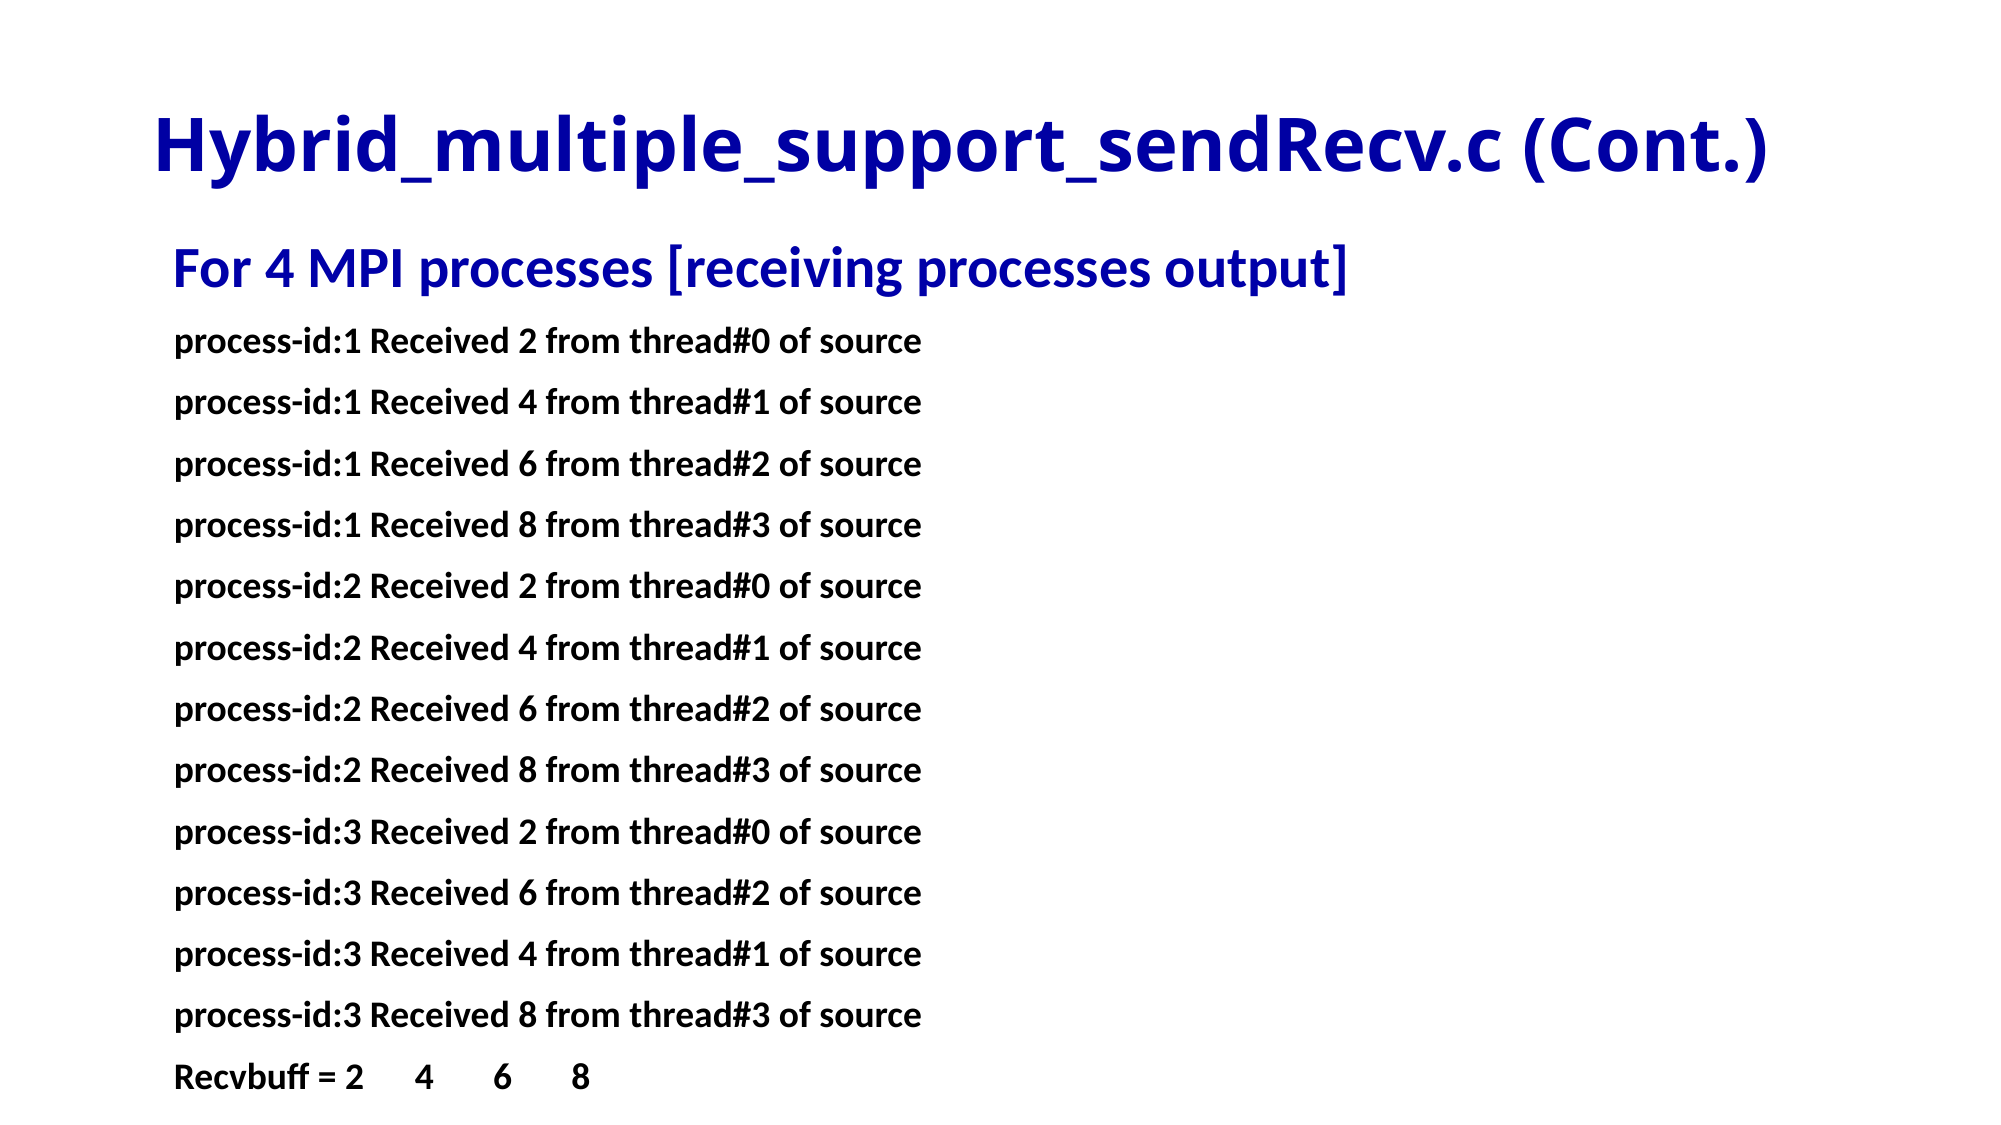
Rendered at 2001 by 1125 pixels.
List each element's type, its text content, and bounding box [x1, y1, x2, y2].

title Hybrid_multiple_support_sendRecv.c (Cont.) [137, 74, 1863, 221]
list For 4 MPI processes [receiving processes output] process-id:1 Received 2 from thread#0 of source process-id:1 Received 4 from thread#1 of source process-id:1 Received 6 from thread#2 of source process-id:1 Received 8 from thread#3 of source process-id:2 Received 2 from thread#0 of source process-id:2 Received 4 from thread#1 of source process-id:2 Received 6 from thread#2 of source process-id:2 Received 8 from thread#3 of source process-id:3 Received 2 from thread#0 of source process-id:3 Received 6 from thread#2 of source process-id:3 Received 4 from thread#1 of source process-id:3 Received 8 from thread#3 of source Recvbuff = 2 4 6 8 [137, 230, 1863, 1057]
